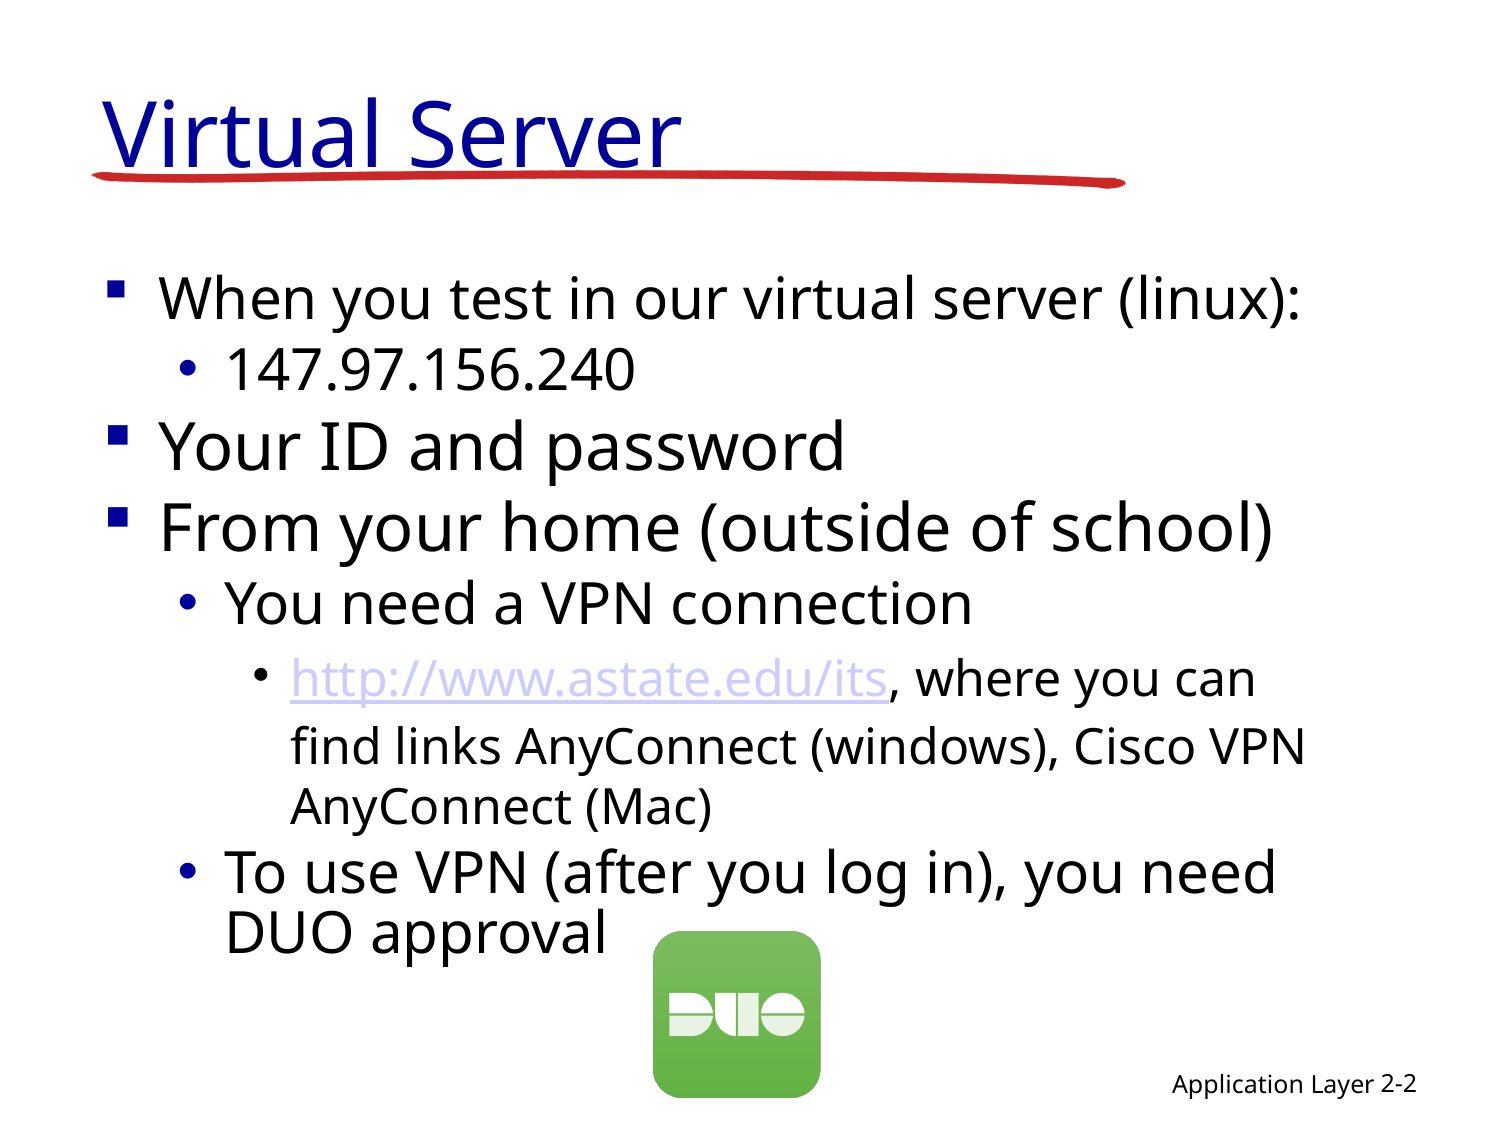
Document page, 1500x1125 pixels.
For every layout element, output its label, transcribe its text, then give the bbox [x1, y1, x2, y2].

picture [644, 921, 829, 1106]
list When you test in our virtual server (linux): 147.97.156.240 Your ID and password From your home (outside of school) You need a VPN connection http://www.astate.edu/its, where you can find links AnyConnect (windows), Cisco VPN AnyConnect (Mac) To use VPN (after you log in), you need DUO approval [87, 264, 1363, 1027]
title Virtual Server [87, 37, 1363, 225]
picture [87, 164, 1138, 194]
footer Application Layer [914, 1060, 1391, 1109]
slide_number 2-2 [1365, 1059, 1477, 1106]
